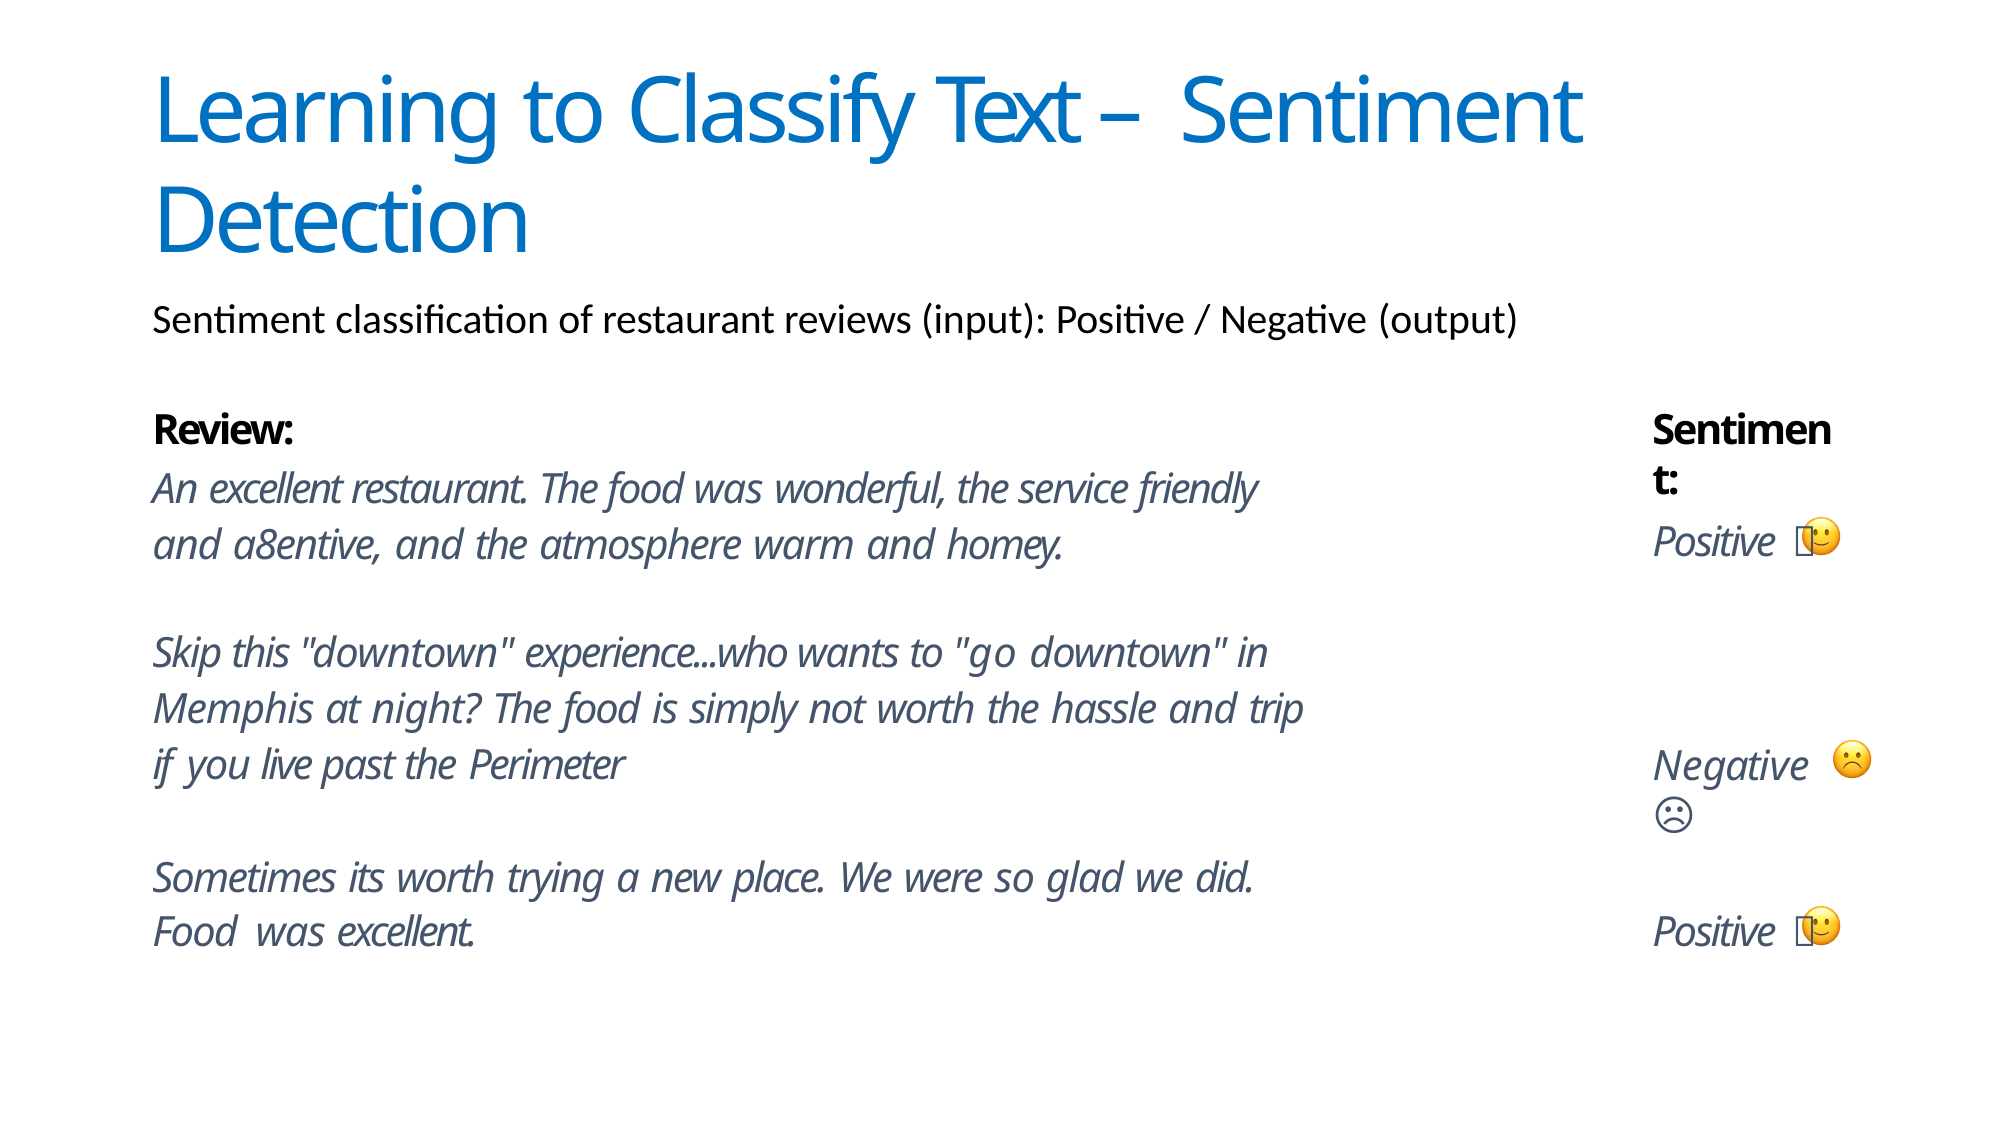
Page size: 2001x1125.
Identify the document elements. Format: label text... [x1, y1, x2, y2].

text_box Positive 🙂 [1650, 513, 1845, 566]
text_box Positive 🙂 [1650, 902, 1845, 955]
text_box Negative ☹ [1650, 736, 1876, 839]
text_box Skip this "downtown" experience...who wants to "go downtown" in Memphis at night? The food is simply not worth the hassle and trip if you live past the Perimeter [150, 617, 1311, 788]
text_box Sometimes its worth trying a new place. We were so glad we did. Food was excellent. [150, 844, 1339, 955]
title Learning to Classify Text – Sentiment Detection [150, 48, 1880, 271]
text_box Sentiment classiﬁcation of restaurant reviews (input): Positive / Negative (output) [150, 290, 1532, 343]
text_box Review: An excellent restaurant. The food was wonderful, the service friendly and a8entive, and the atmosphere warm and homey. [150, 394, 1305, 569]
text_box Sentiment: [1650, 400, 1845, 503]
